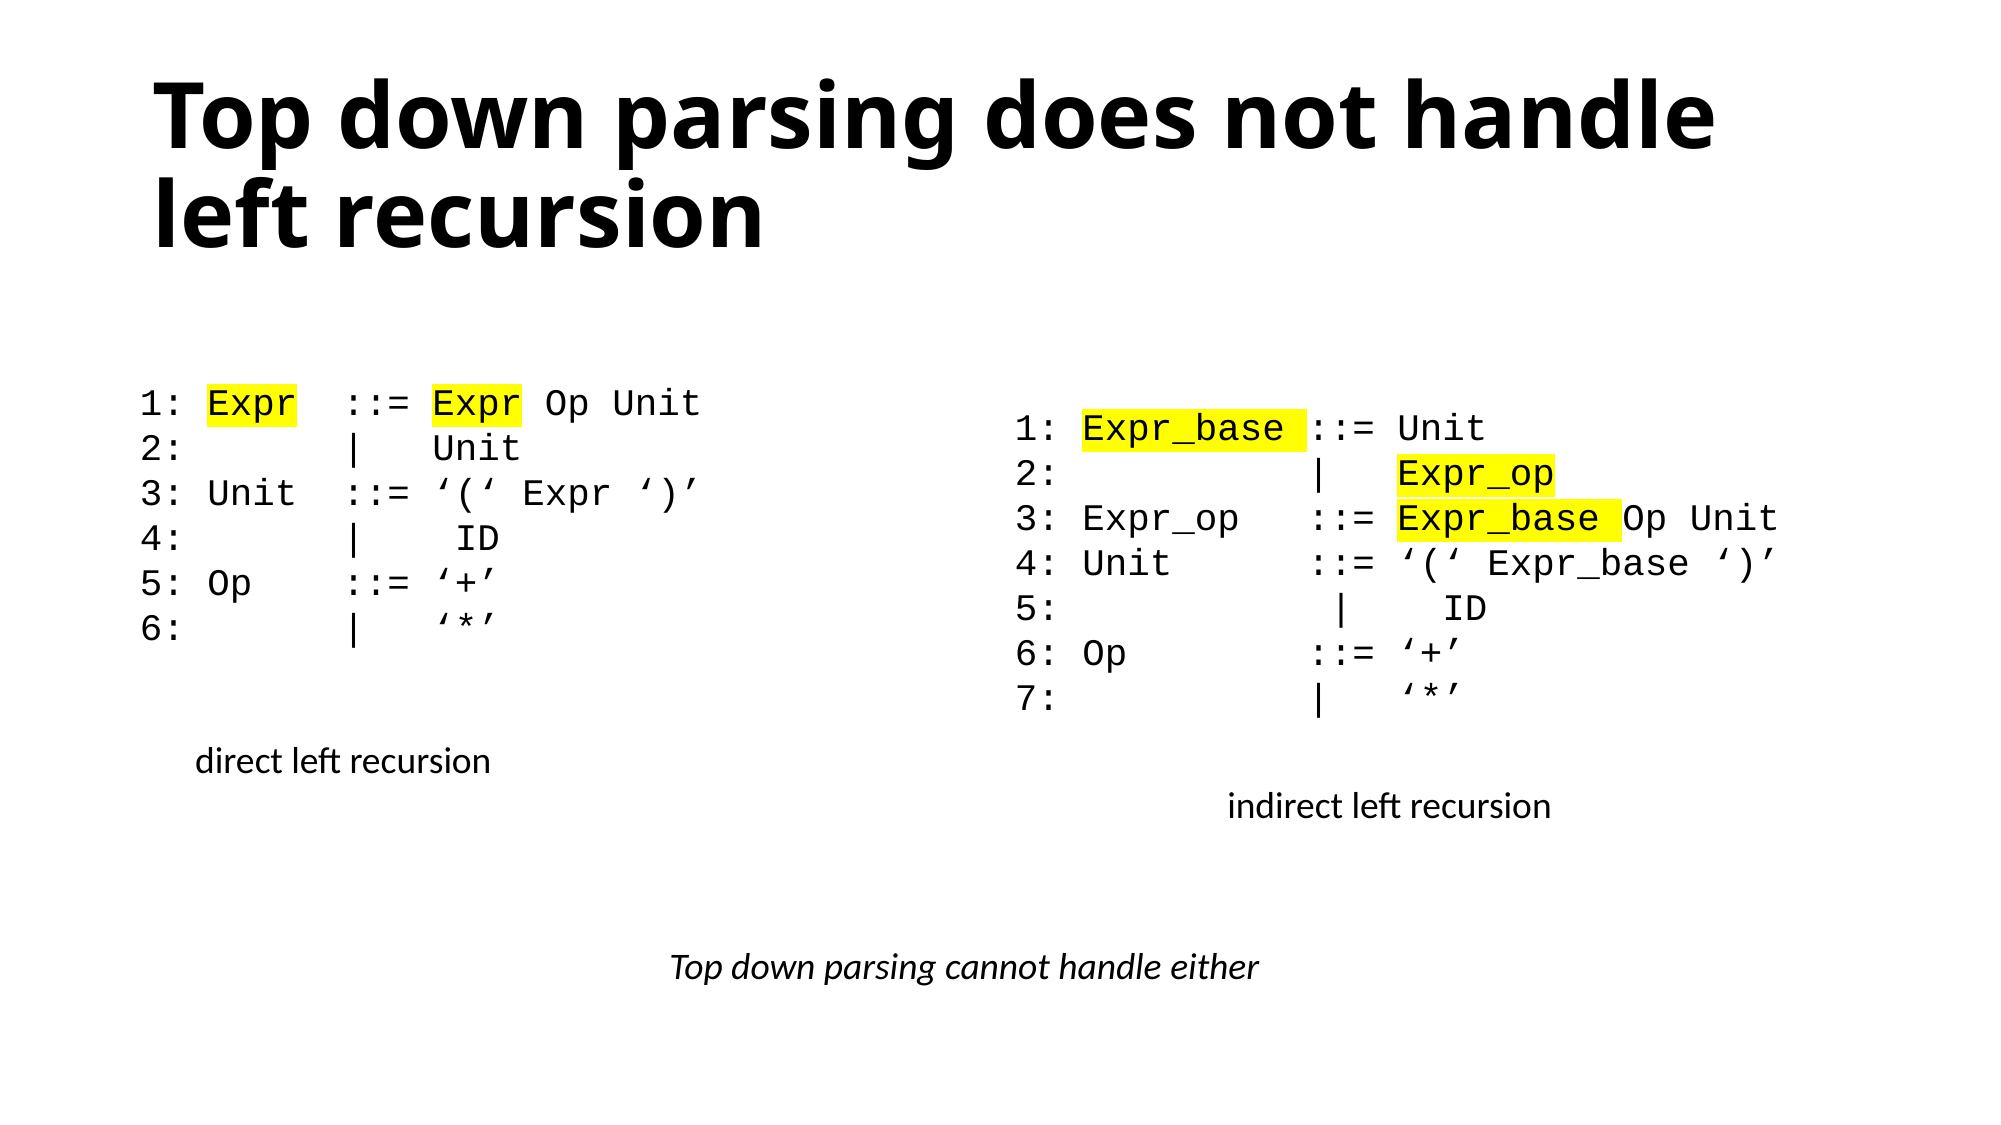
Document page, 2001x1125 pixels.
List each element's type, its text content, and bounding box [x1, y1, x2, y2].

text_box indirect left recursion [1212, 773, 1568, 834]
text_box 1: Expr ::= Expr Op Unit 2: | Unit 3: Unit ::= ‘(‘ Expr ‘)’ 4: | ID 5: Op ::= ‘+’ 6: | ‘*’ [124, 370, 767, 656]
text_box direct left recursion [180, 729, 507, 789]
title Top down parsing does not handle left recursion [137, 59, 1913, 278]
text_box Top down parsing cannot handle either [654, 934, 1275, 995]
text_box 1: Expr_base ::= Unit 2: | Expr_op 3: Expr_op ::= Expr_base Op Unit 4: Unit ::= ‘(‘ Expr_base ‘)’ 5: | ID 6: Op ::= ‘+’ 7: | ‘*’ [999, 395, 1830, 726]
